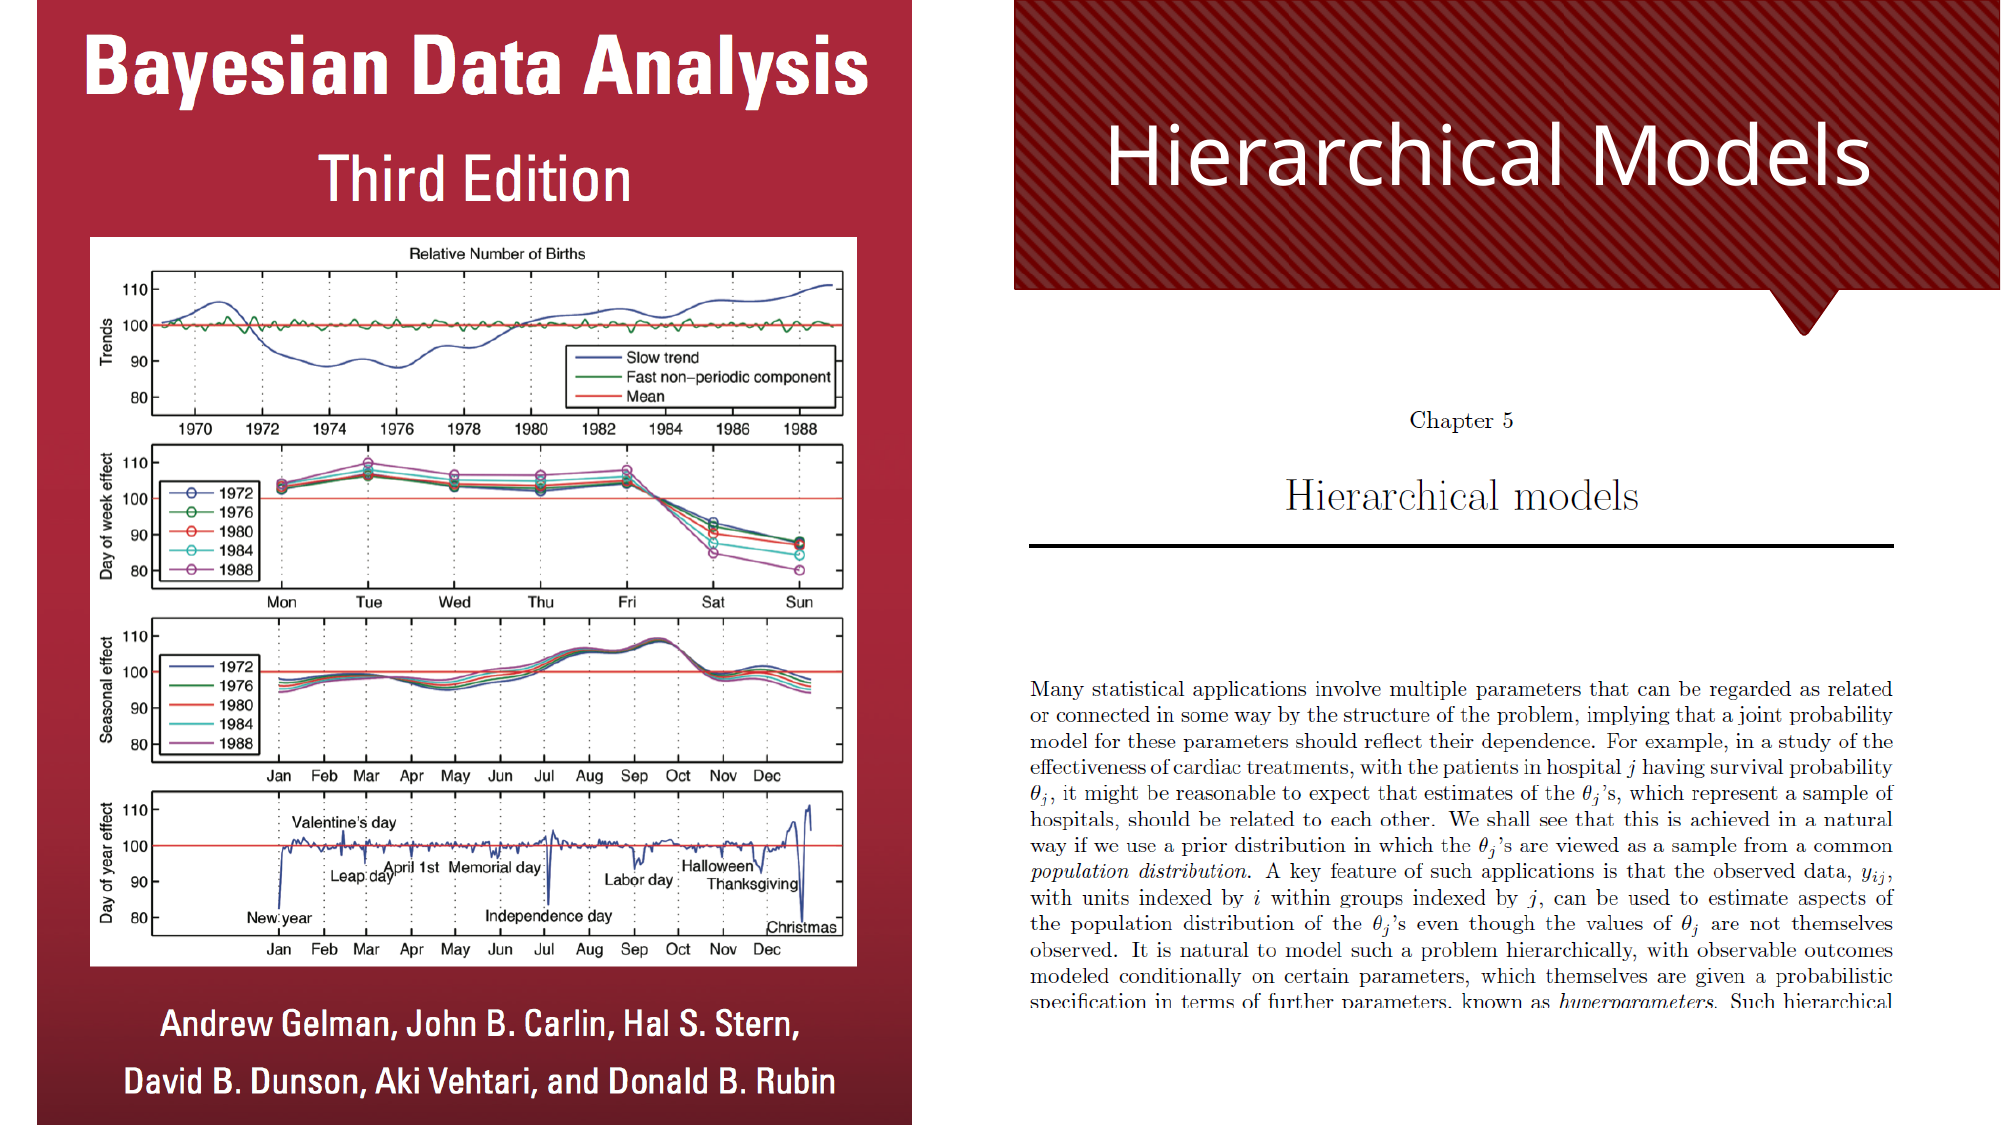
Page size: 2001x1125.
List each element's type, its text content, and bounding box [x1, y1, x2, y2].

picture [36, 0, 913, 1125]
picture [919, 399, 2000, 1008]
title Hierarchical Models [1088, 58, 1927, 246]
